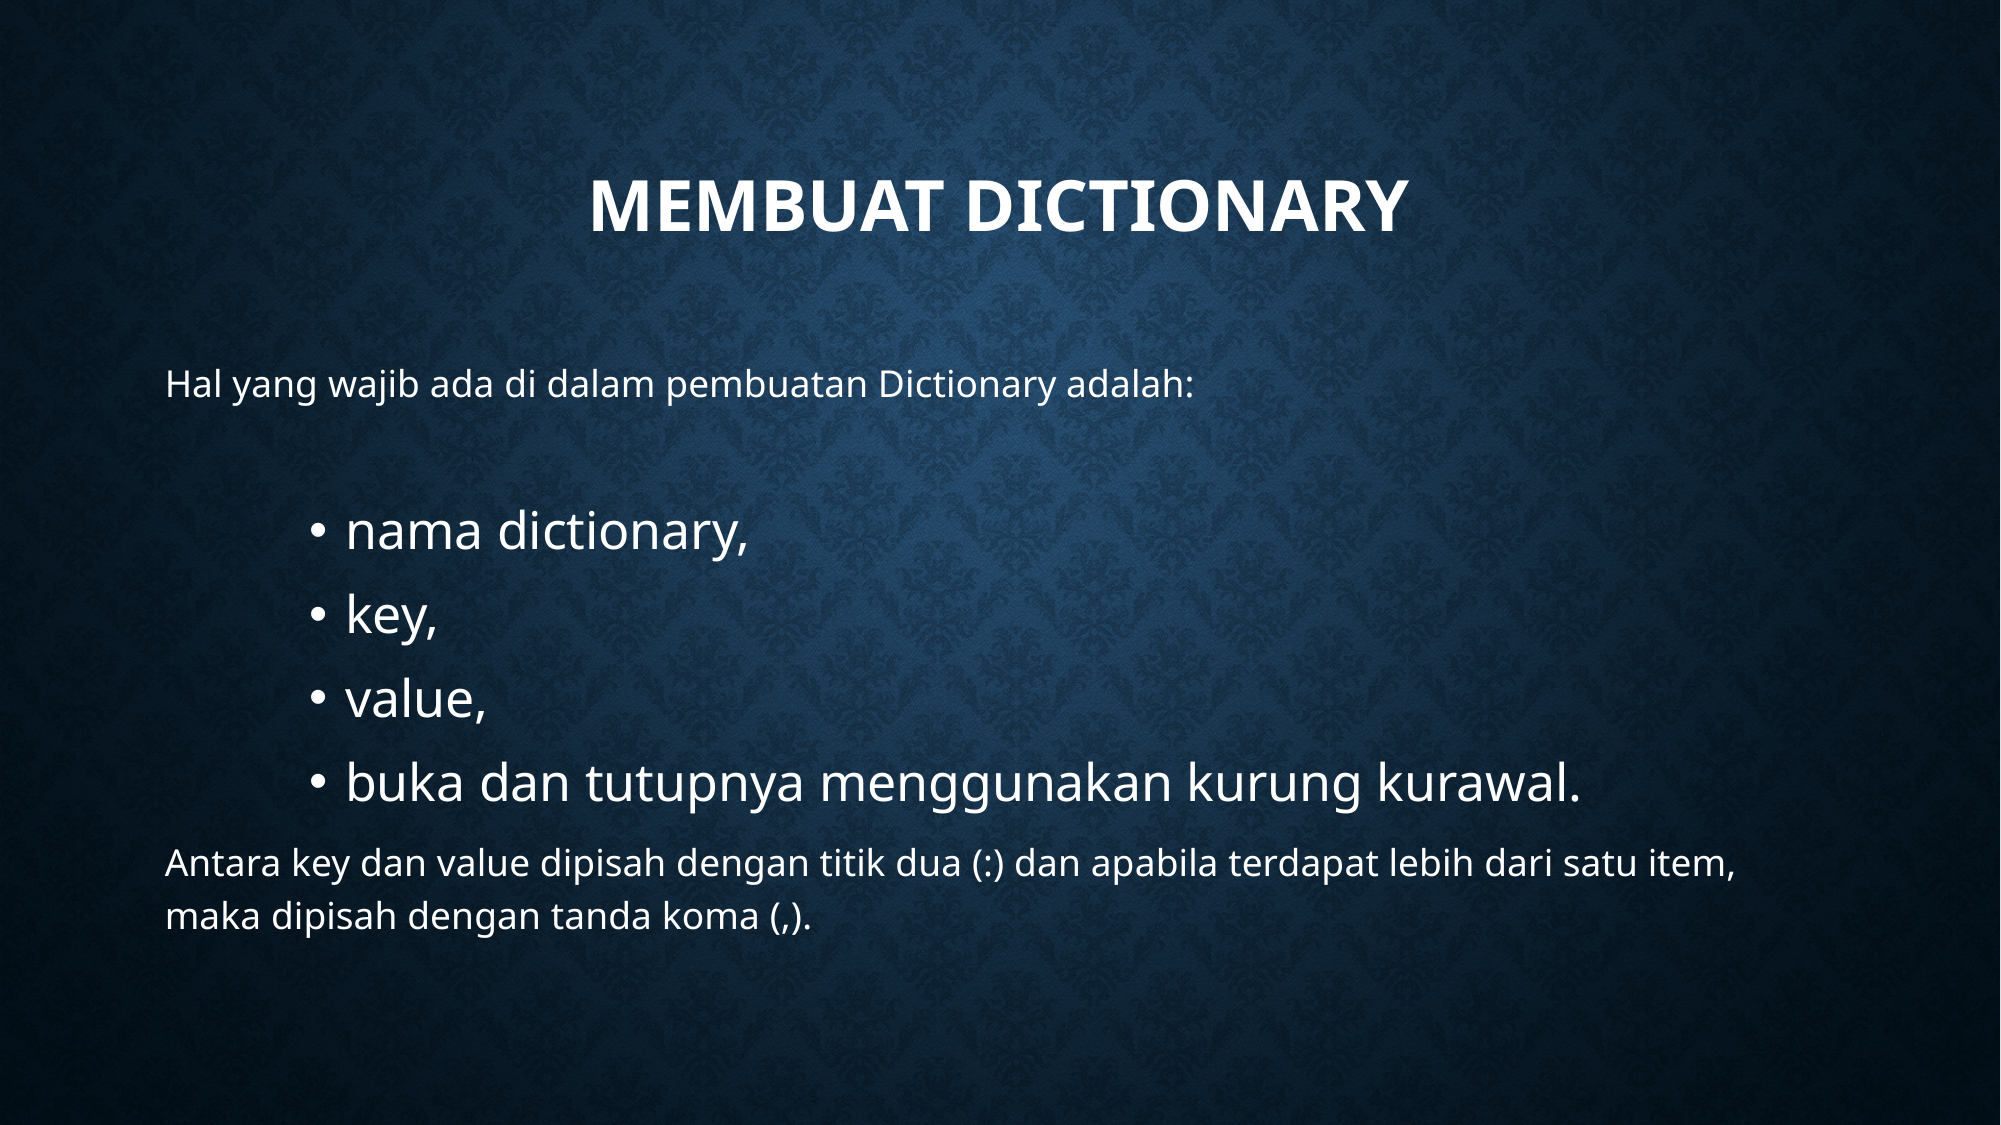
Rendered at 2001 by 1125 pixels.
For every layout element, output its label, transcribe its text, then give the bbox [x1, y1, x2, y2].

list Hal yang wajib ada di dalam pembuatan Dictionary adalah: nama dictionary, key, value, buka dan tutupnya menggunakan kurung kurawal. Antara key dan value dipisah dengan titik dua (:) dan apabila terdapat lebih dari satu item, maka dipisah dengan tanda koma (,). [149, 343, 1849, 950]
title Membuat Dictionary [149, 99, 1849, 318]
